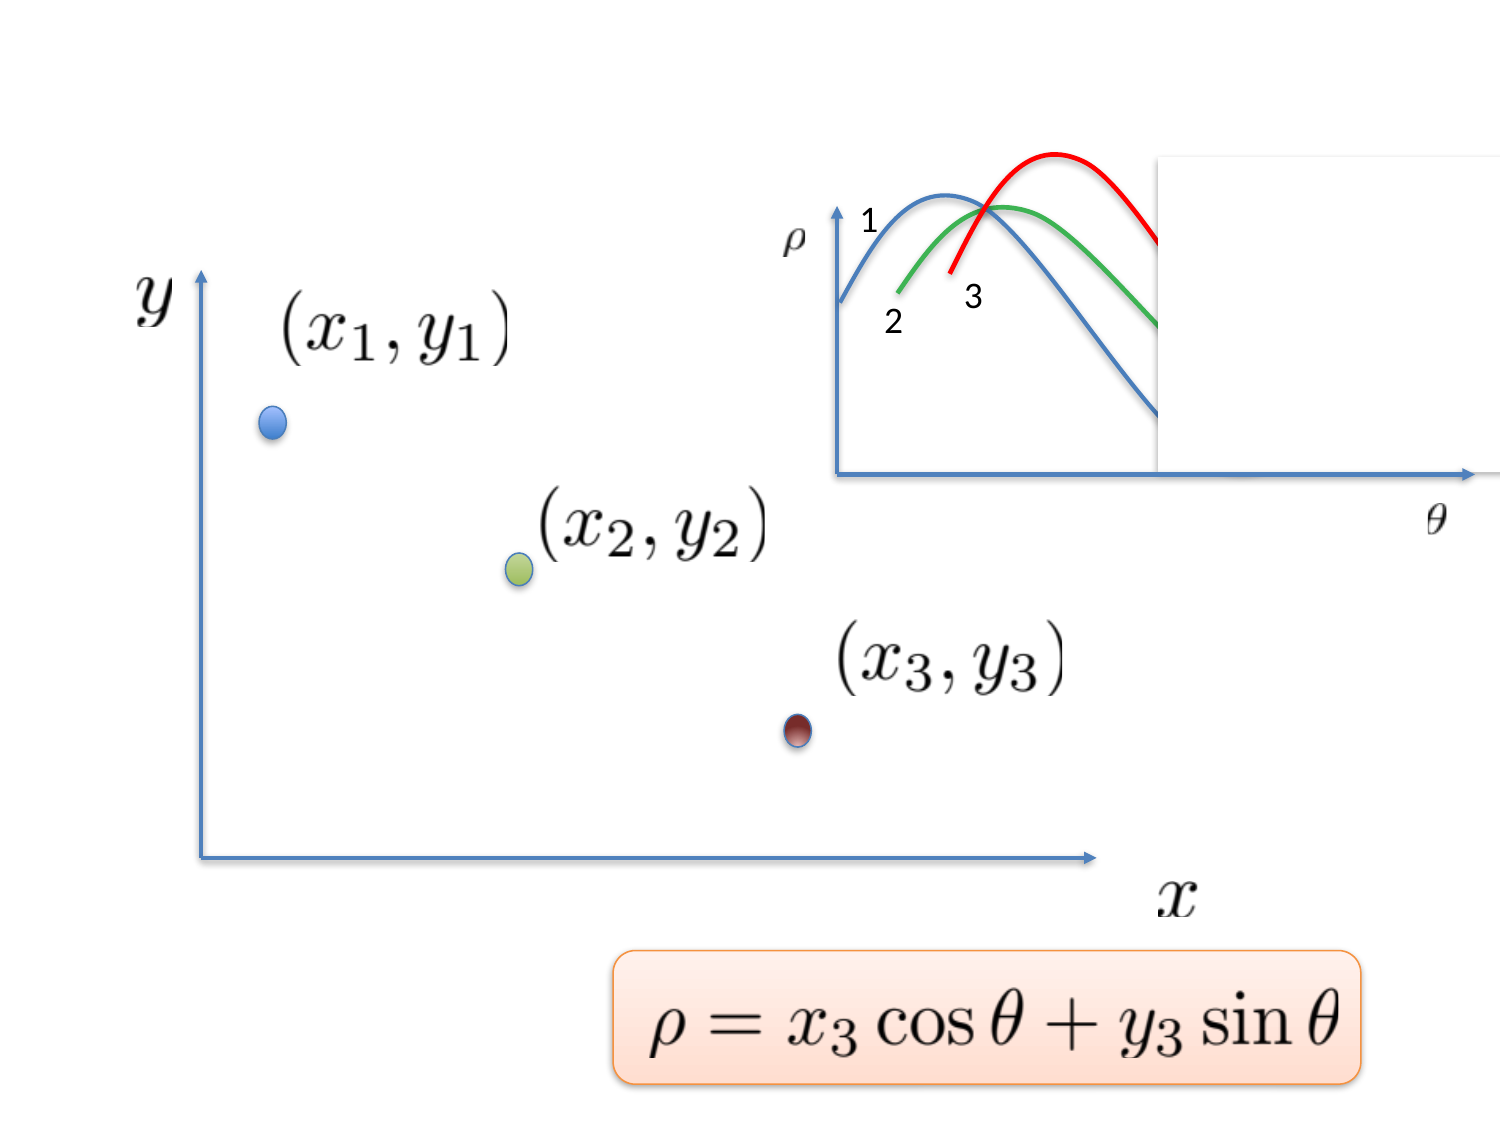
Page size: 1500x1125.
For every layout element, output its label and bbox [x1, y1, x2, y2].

text_box [783, 713, 813, 748]
text_box [836, 156, 1500, 475]
picture [648, 986, 1339, 1058]
text_box [612, 949, 1362, 1085]
picture [539, 484, 765, 562]
text_box [504, 552, 534, 587]
picture [1157, 881, 1198, 917]
picture [1427, 503, 1447, 535]
picture [136, 276, 173, 328]
picture [781, 226, 806, 257]
picture [836, 618, 1063, 696]
text_box [258, 405, 288, 440]
picture [281, 287, 508, 366]
